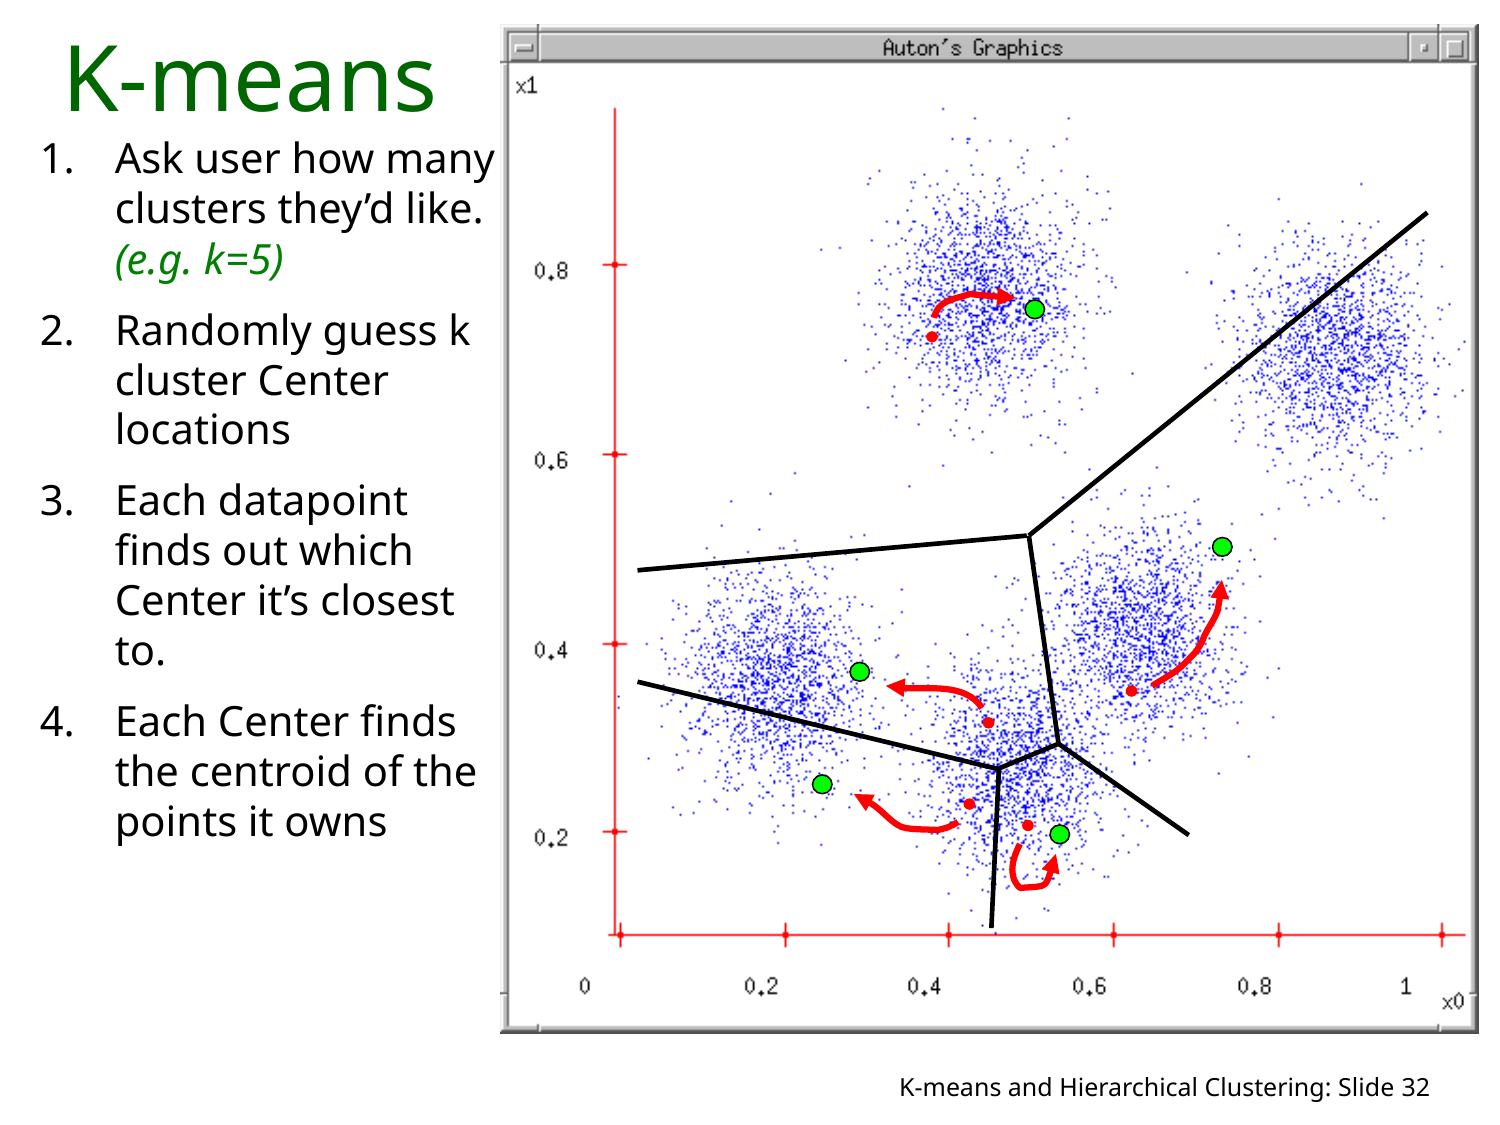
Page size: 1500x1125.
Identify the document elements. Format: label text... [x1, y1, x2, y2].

text_box Ask user how many clusters they’d like. (e.g. k=5) Randomly guess k cluster Center locations Each datapoint finds out which Center it’s closest to. Each Center finds the centroid of the points it owns [24, 124, 499, 853]
title K-means [37, 24, 463, 124]
picture [499, 24, 1479, 1034]
